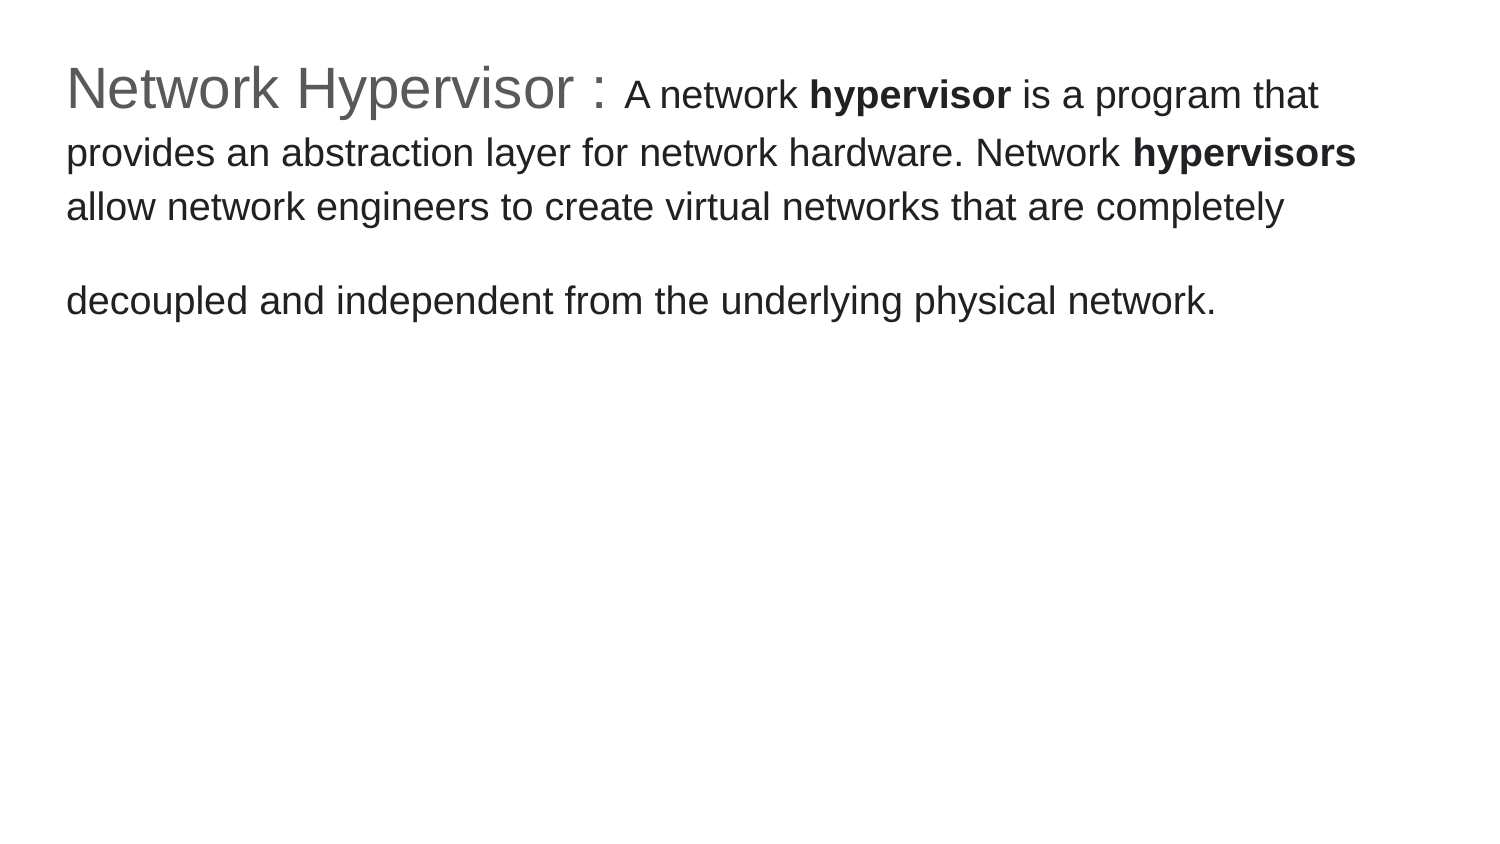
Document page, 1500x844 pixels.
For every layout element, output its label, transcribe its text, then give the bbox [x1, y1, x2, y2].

subtitle Network Hypervisor : A network hypervisor is a program that provides an abstraction layer for network hardware. Network hypervisors allow network engineers to create virtual networks that are completely decoupled and independent from the underlying physical network. [51, 24, 1449, 831]
